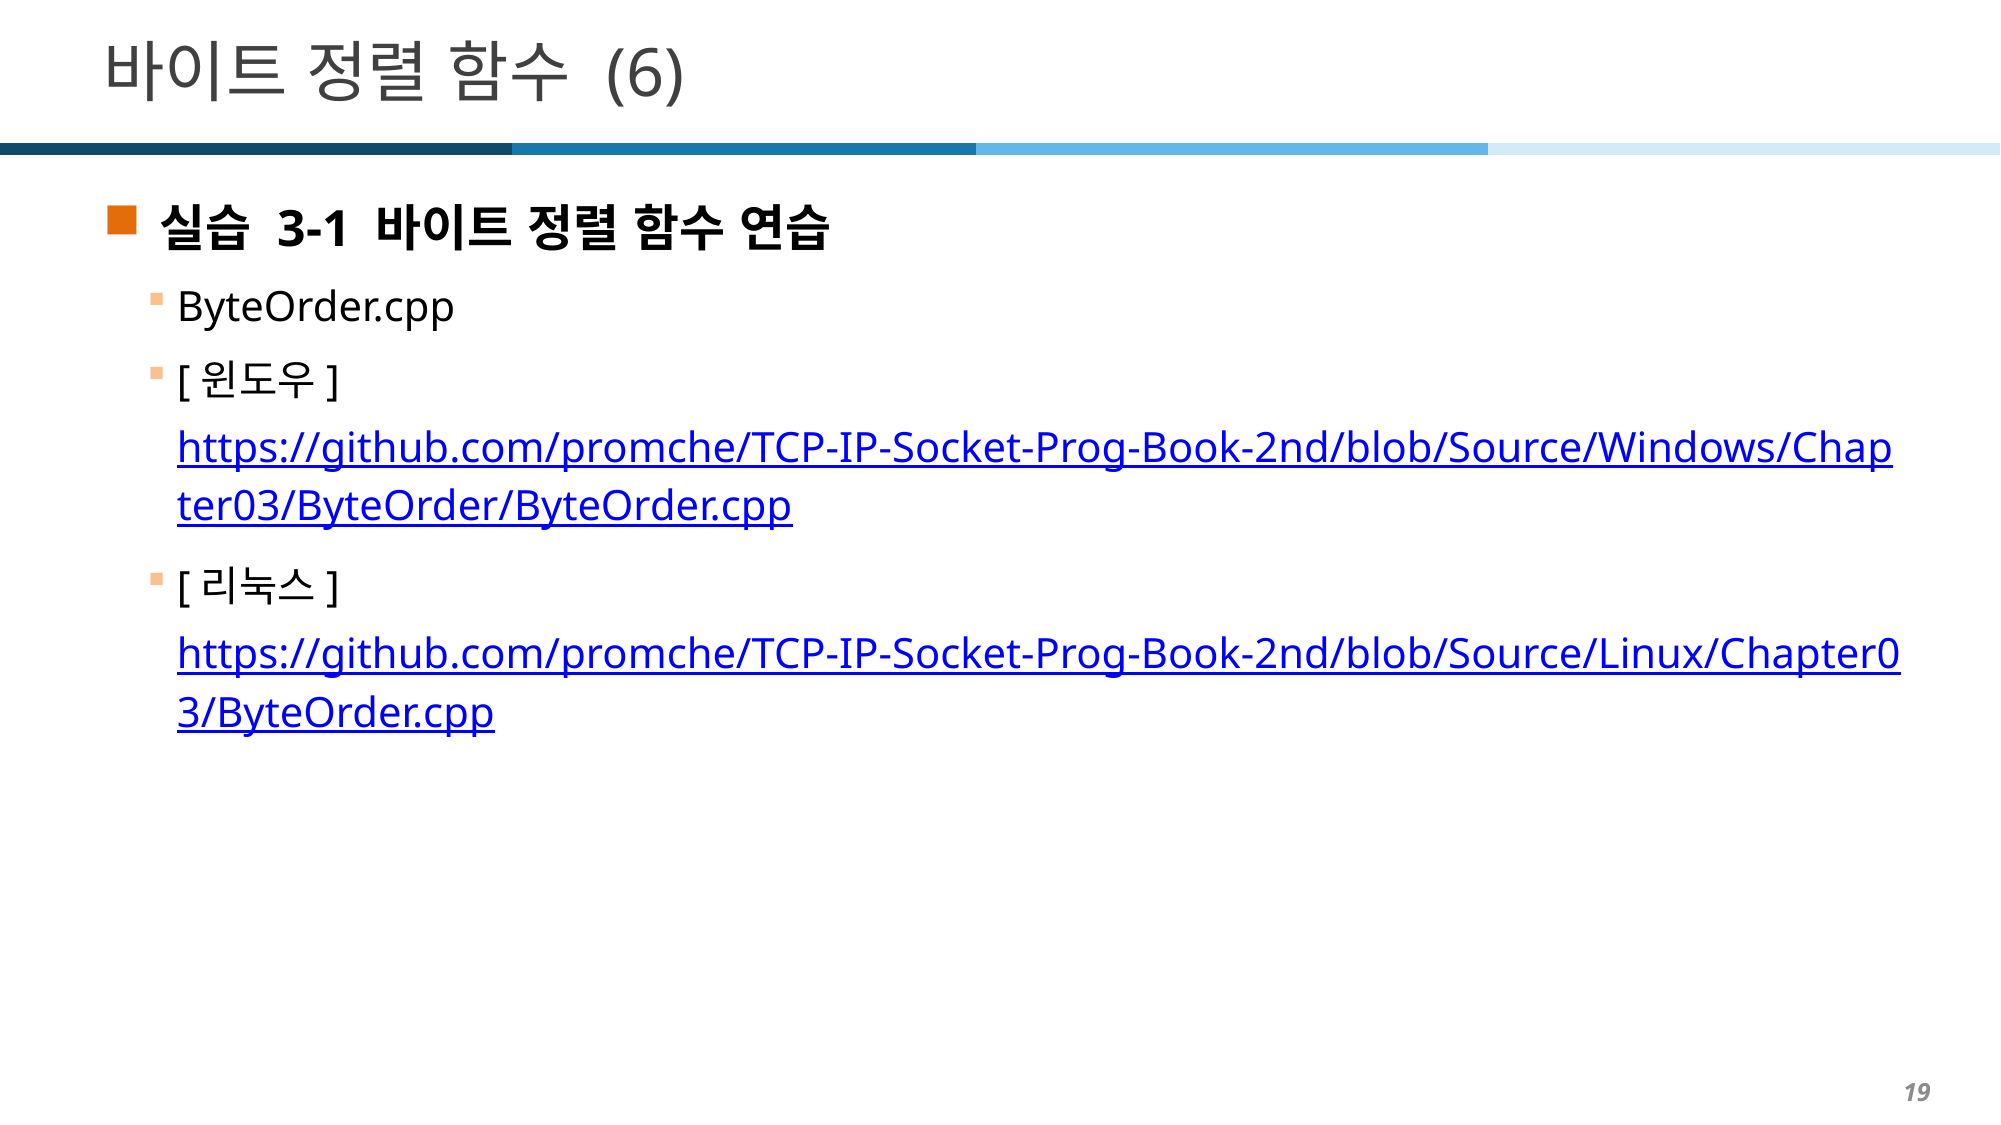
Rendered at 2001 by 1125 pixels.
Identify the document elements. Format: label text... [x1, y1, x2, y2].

title 바이트 정렬 함수 (6) [88, 18, 1920, 122]
list 실습 3-1 바이트 정렬 함수 연습 ByteOrder.cpp [윈도우] https://github.com/promche/TCP-IP-Socket-Prog-Book-2nd/blob/Source/Windows/Chapter03/ByteOrder/ByteOrder.cpp [리눅스] https://github.com/promche/TCP-IP-Socket-Prog-Book-2nd/blob/Source/Linux/Chapter03/ByteOrder.cpp [88, 176, 1920, 1083]
